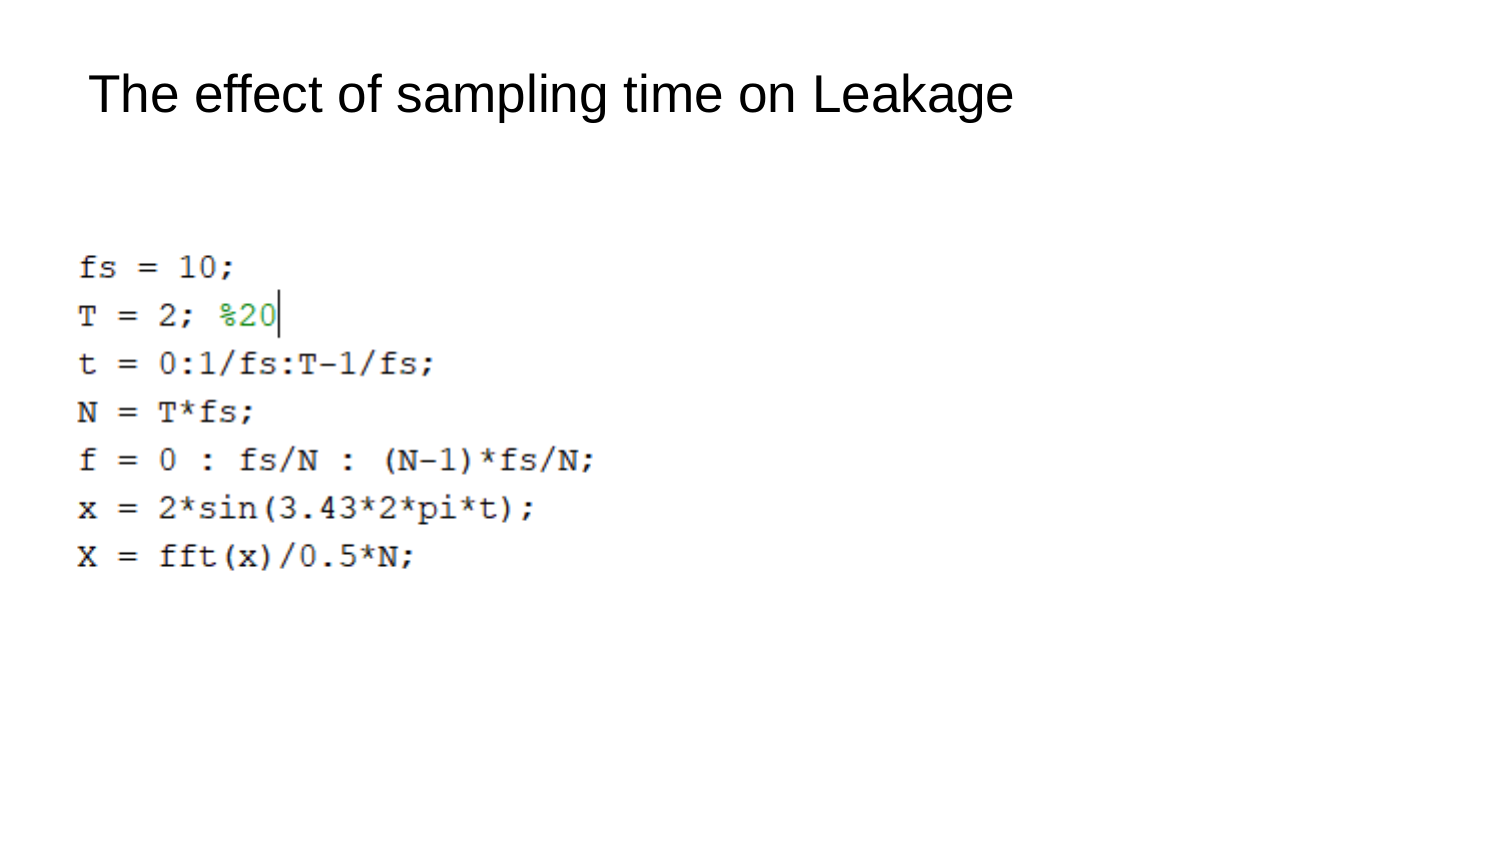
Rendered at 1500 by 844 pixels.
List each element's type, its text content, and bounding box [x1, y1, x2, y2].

title The effect of sampling time on Leakage [77, 33, 1048, 157]
picture [18, 226, 683, 585]
